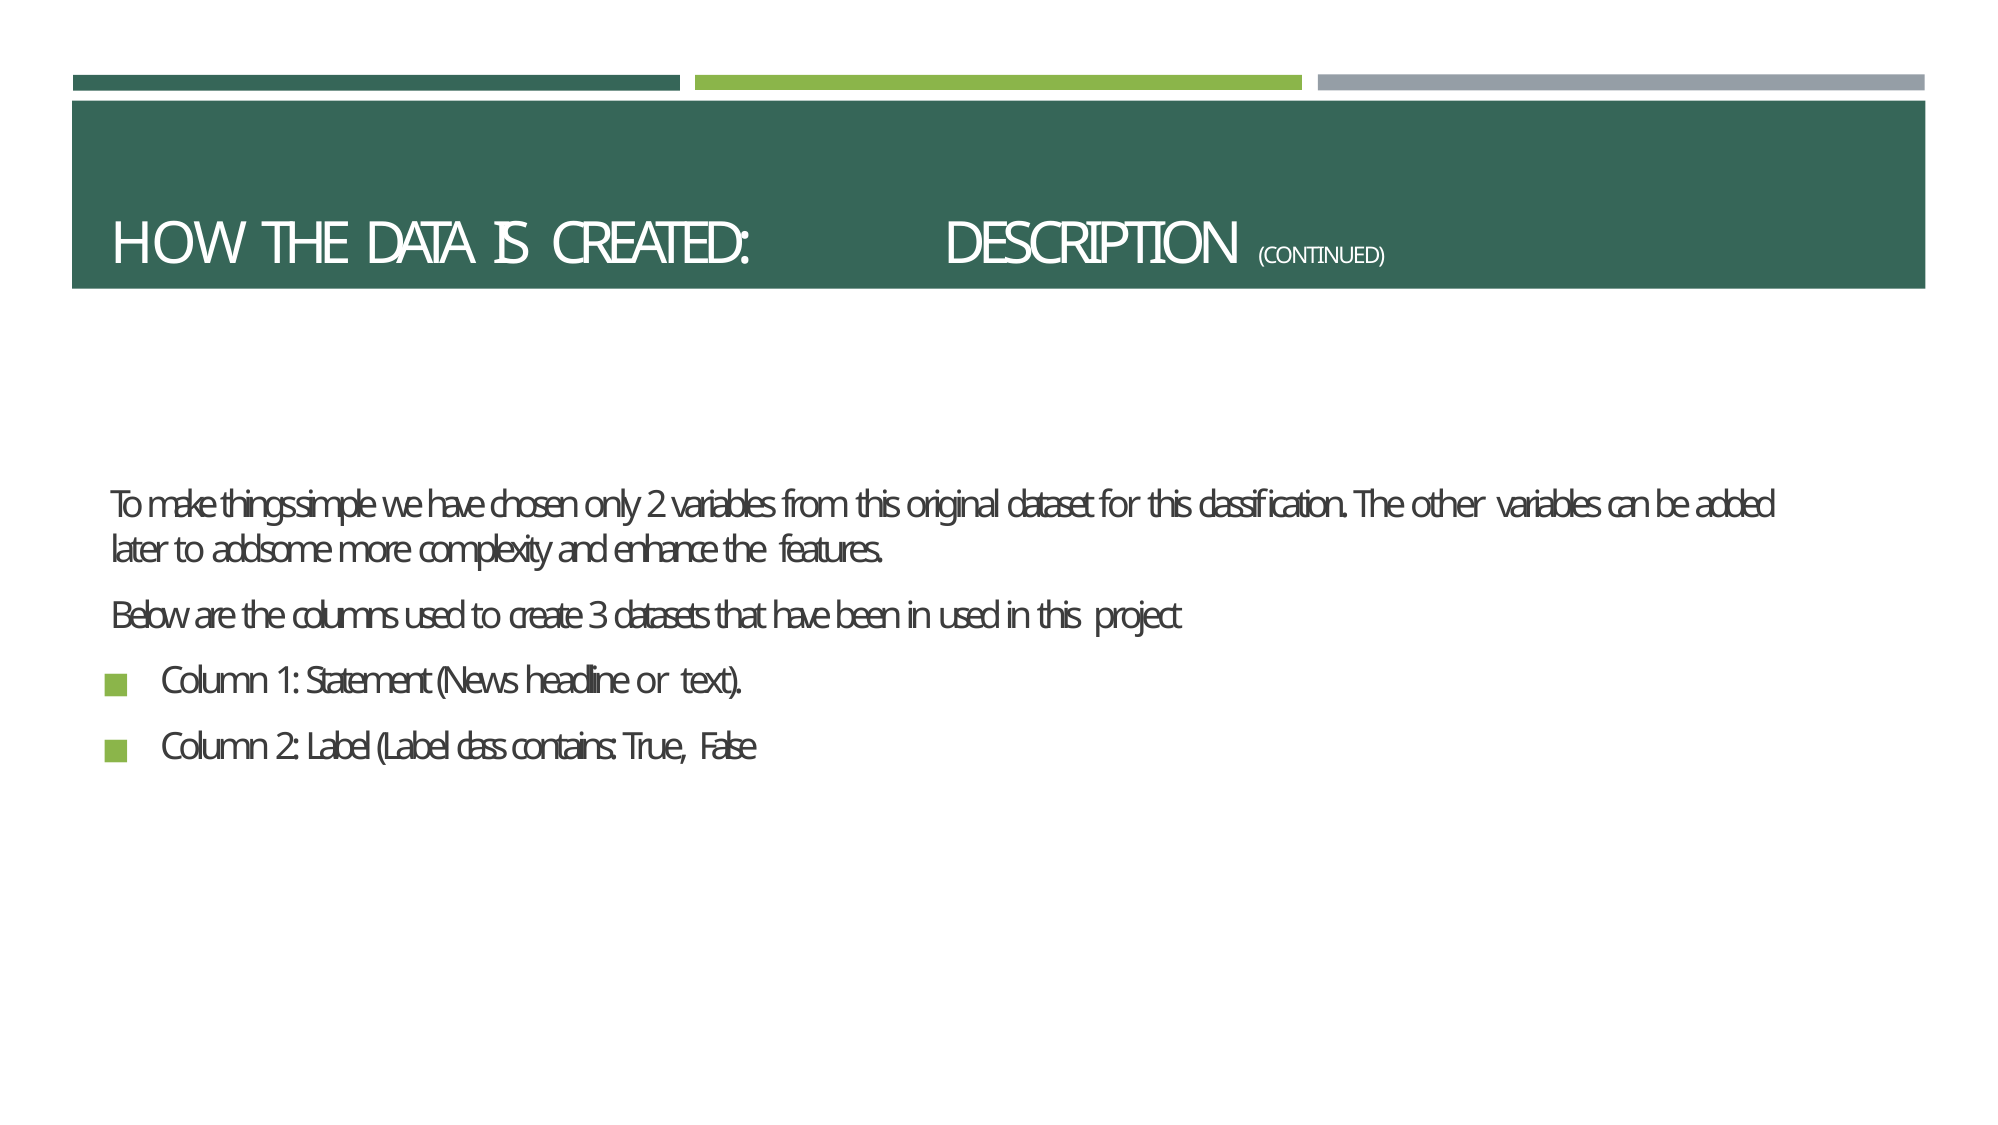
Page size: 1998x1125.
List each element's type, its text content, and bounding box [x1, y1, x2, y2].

text_box To make things simple we have chosen only 2 variables from this original dataset for this classification. The other variables can be added later to add some more complexity and enhance the features. Below are the columns used to create 3 datasets that have been in used in this project Column 1: Statement (News headline or text). Column 2: Label (Label class contains: True, False [99, 478, 1817, 768]
title HOW THE DATA IS CREATED: DESCRIPTION (CONTINUED) [72, 100, 1926, 289]
